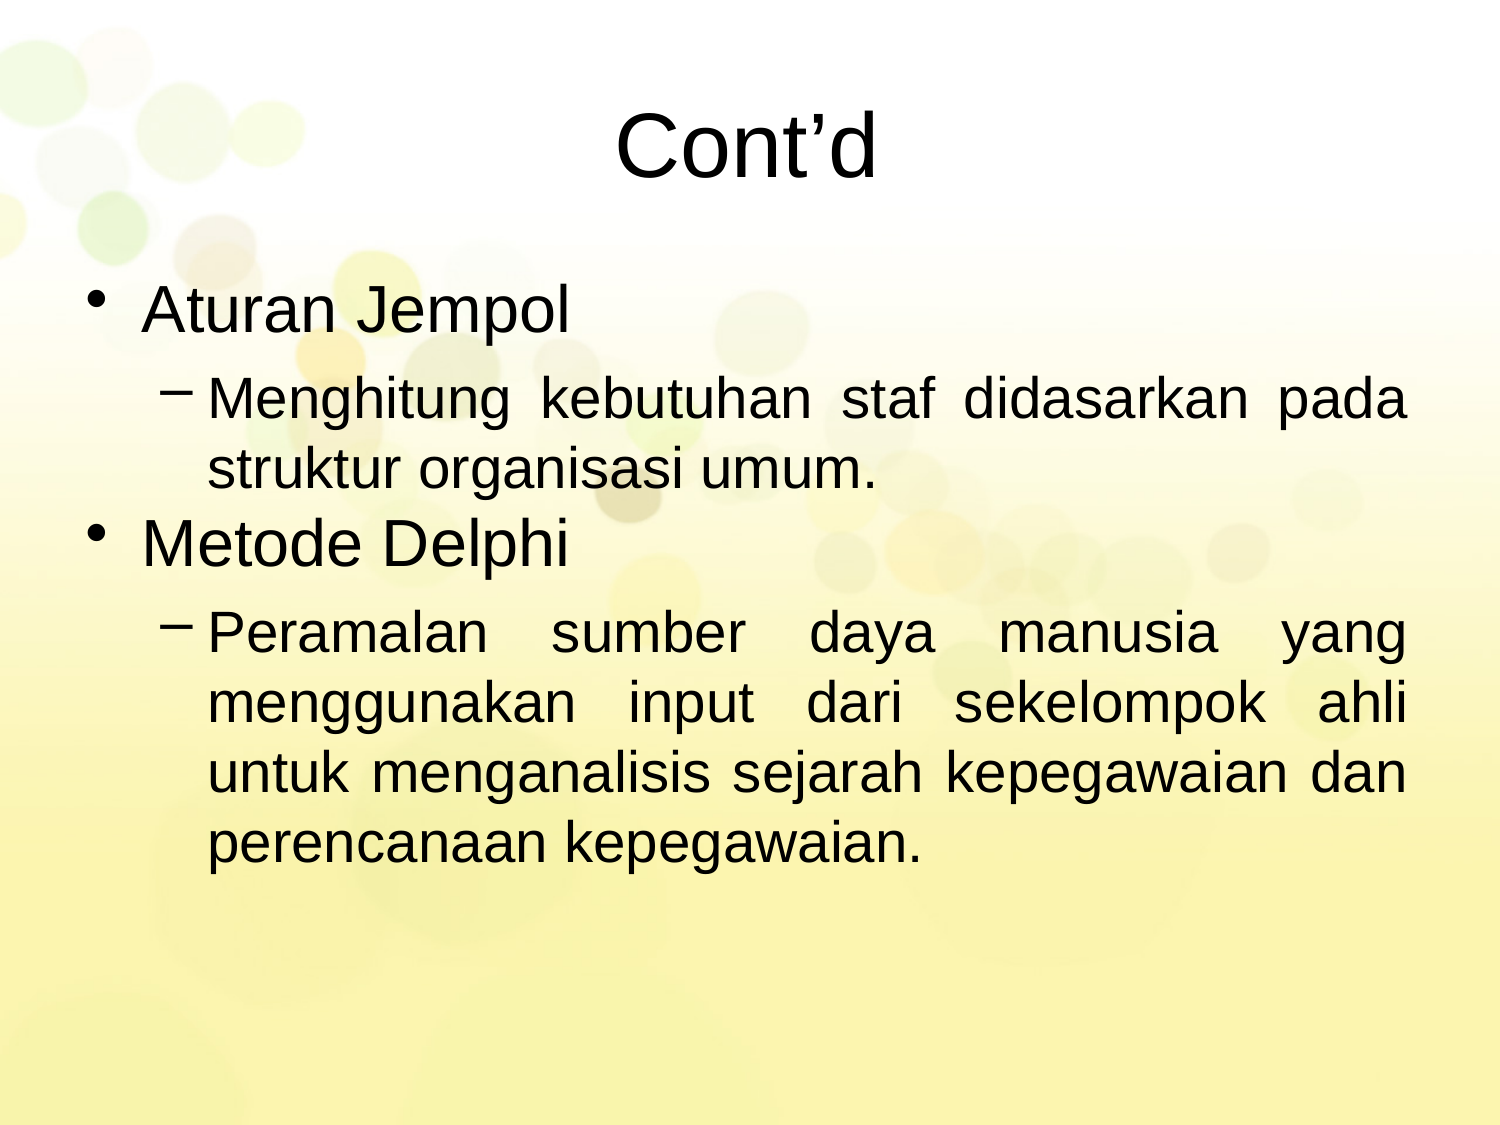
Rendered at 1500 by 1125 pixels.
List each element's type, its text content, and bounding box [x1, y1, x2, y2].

title Cont’d [70, 47, 1425, 236]
list Aturan Jempol Menghitung kebutuhan staf didasarkan pada struktur organisasi umum. Metode Delphi Peramalan sumber daya manusia yang menggunakan input dari sekelompok ahli untuk menganalisis sejarah kepegawaian dan perencanaan kepegawaian. [70, 258, 1425, 1001]
picture [0, 0, 1500, 1125]
